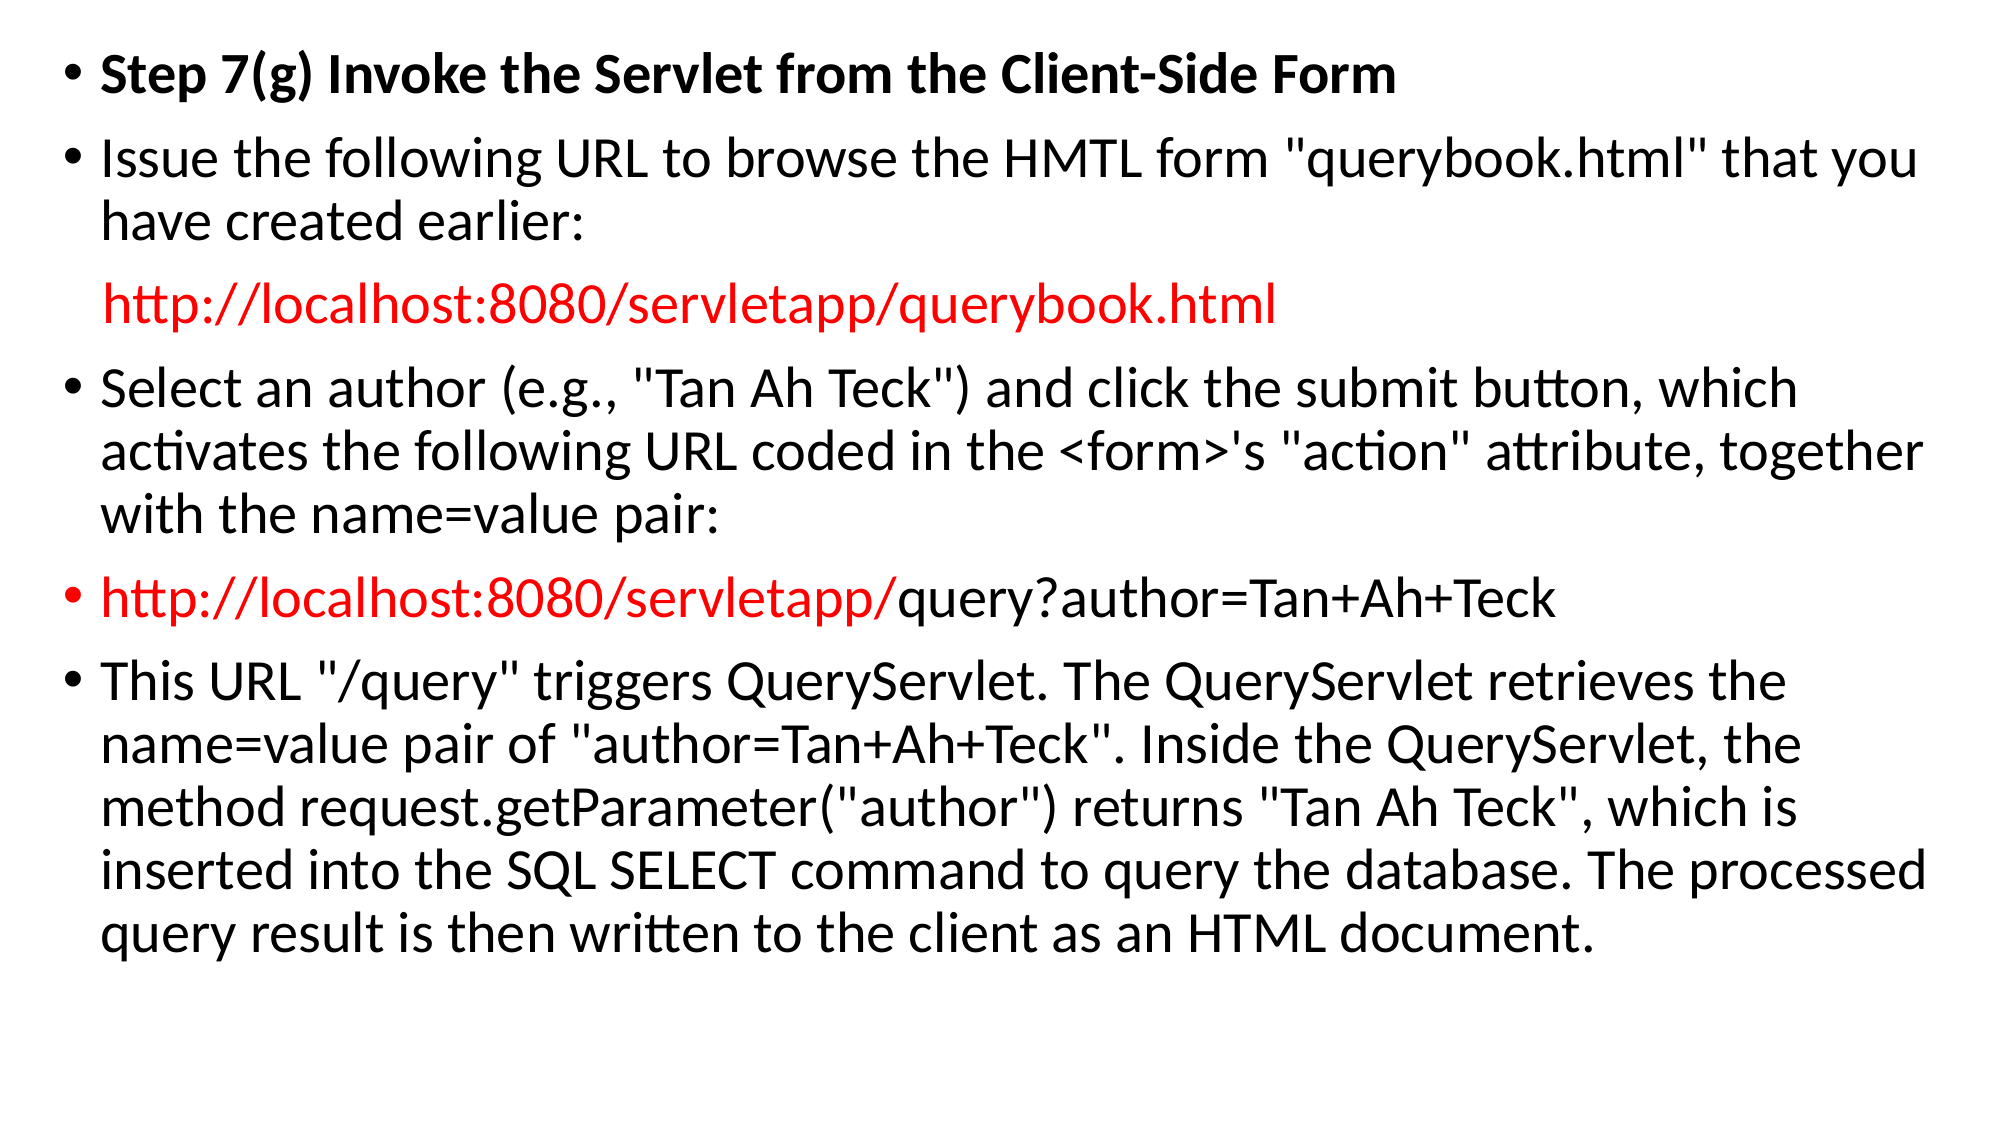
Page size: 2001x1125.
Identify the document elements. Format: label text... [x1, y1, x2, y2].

list Step 7(g) Invoke the Servlet from the Client-Side Form Issue the following URL to browse the HMTL form "querybook.html" that you have created earlier: http://localhost:8080/servletapp/querybook.html Select an author (e.g., "Tan Ah Teck") and click the submit button, which activates the following URL coded in the <form>'s "action" attribute, together with the name=value pair: http://localhost:8080/servletapp/query?author=Tan+Ah+Teck This URL "/query" triggers QueryServlet. The QueryServlet retrieves the name=value pair of "author=Tan+Ah+Teck". Inside the QueryServlet, the method request.getParameter("author") returns "Tan Ah Teck", which is inserted into the SQL SELECT command to query the database. The processed query result is then written to the client as an HTML document. [48, 36, 1978, 1110]
